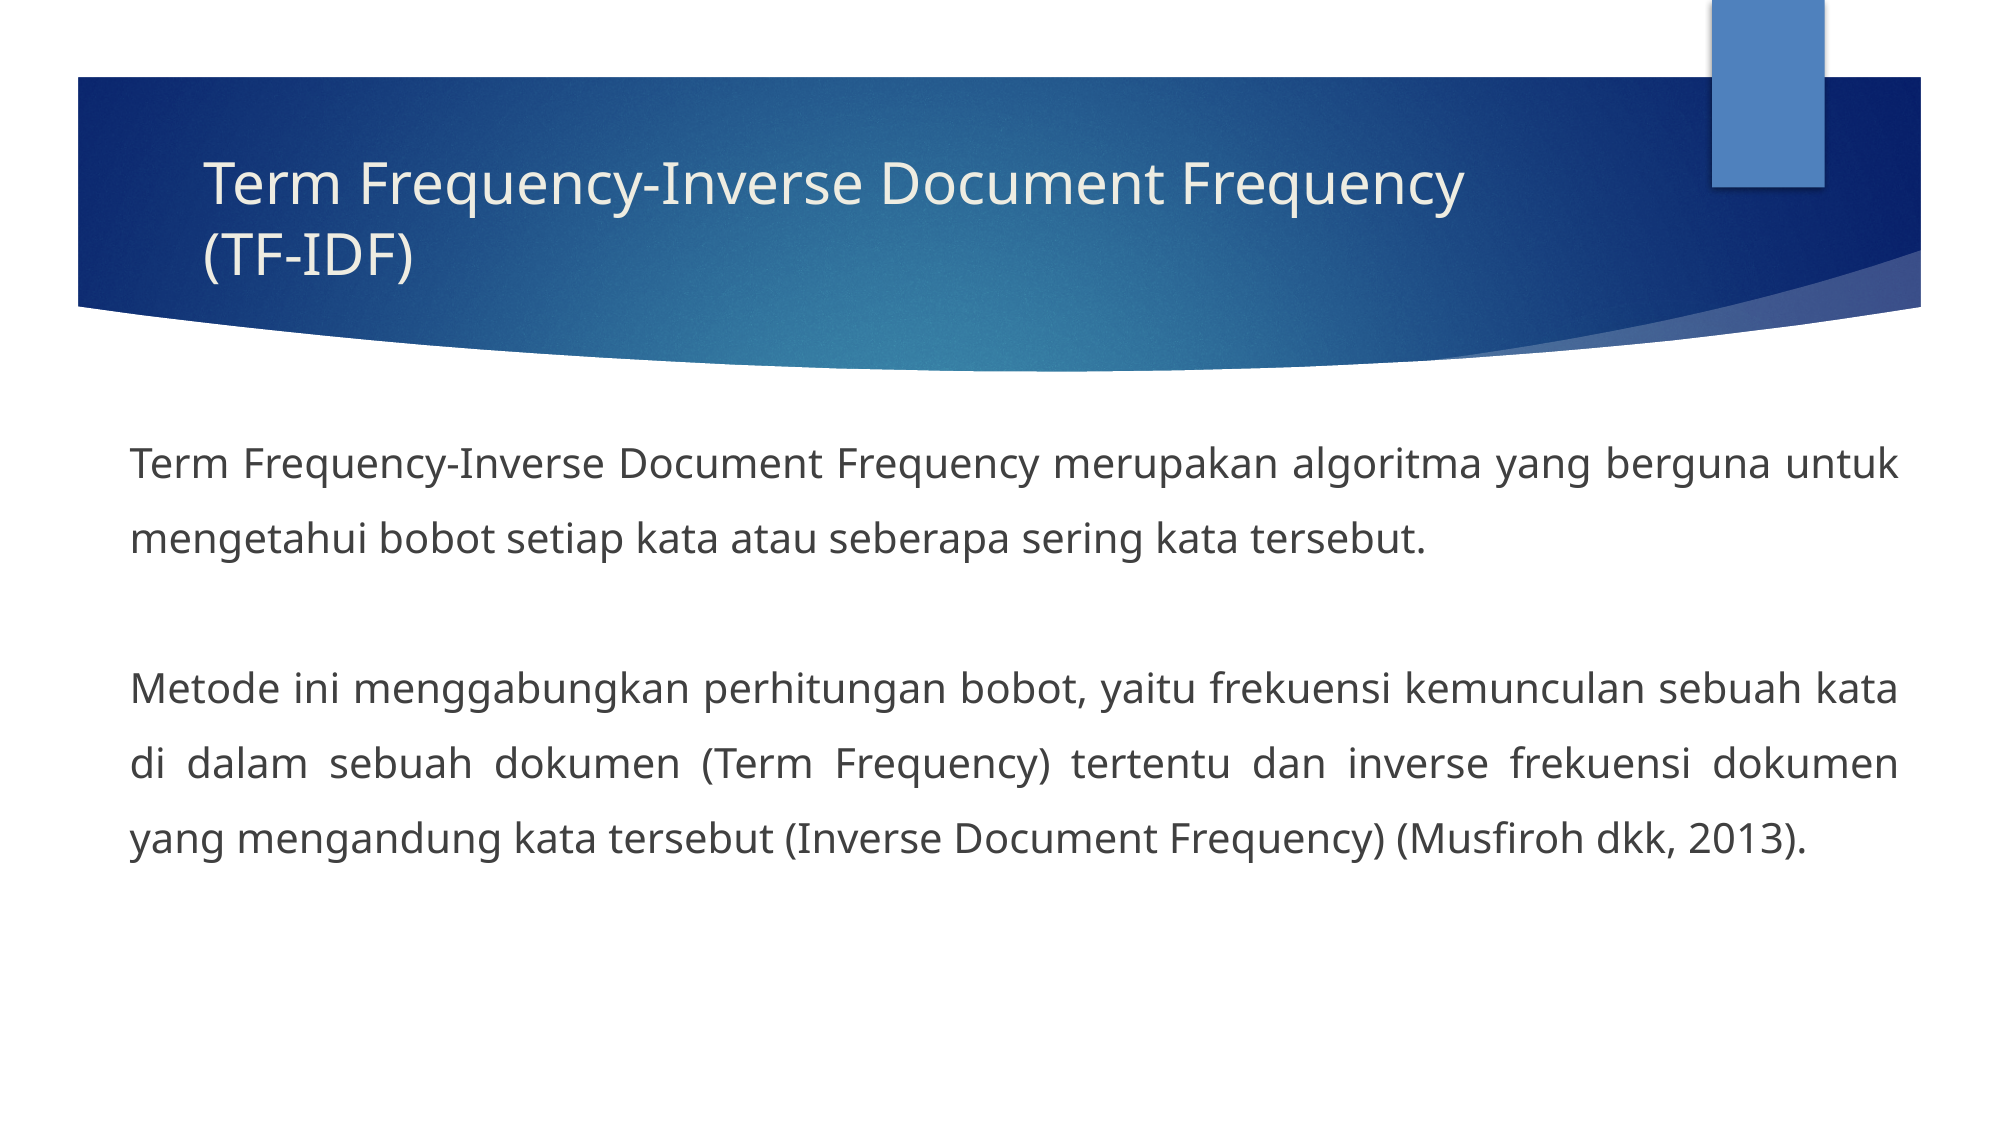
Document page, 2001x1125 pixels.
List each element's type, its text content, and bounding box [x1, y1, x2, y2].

title Term Frequency-Inverse Document Frequency (TF-IDF) [188, 158, 1637, 275]
text_box Term Frequency-Inverse Document Frequency merupakan algoritma yang berguna untuk mengetahui bobot setiap kata atau seberapa sering kata tersebut. Metode ini menggabungkan perhitungan bobot, yaitu frekuensi kemunculan sebuah kata di dalam sebuah dokumen (Term Frequency) tertentu dan inverse frekuensi dokumen yang mengandung kata tersebut (Inverse Document Frequency) (Musfiroh dkk, 2013). [114, 404, 1915, 870]
